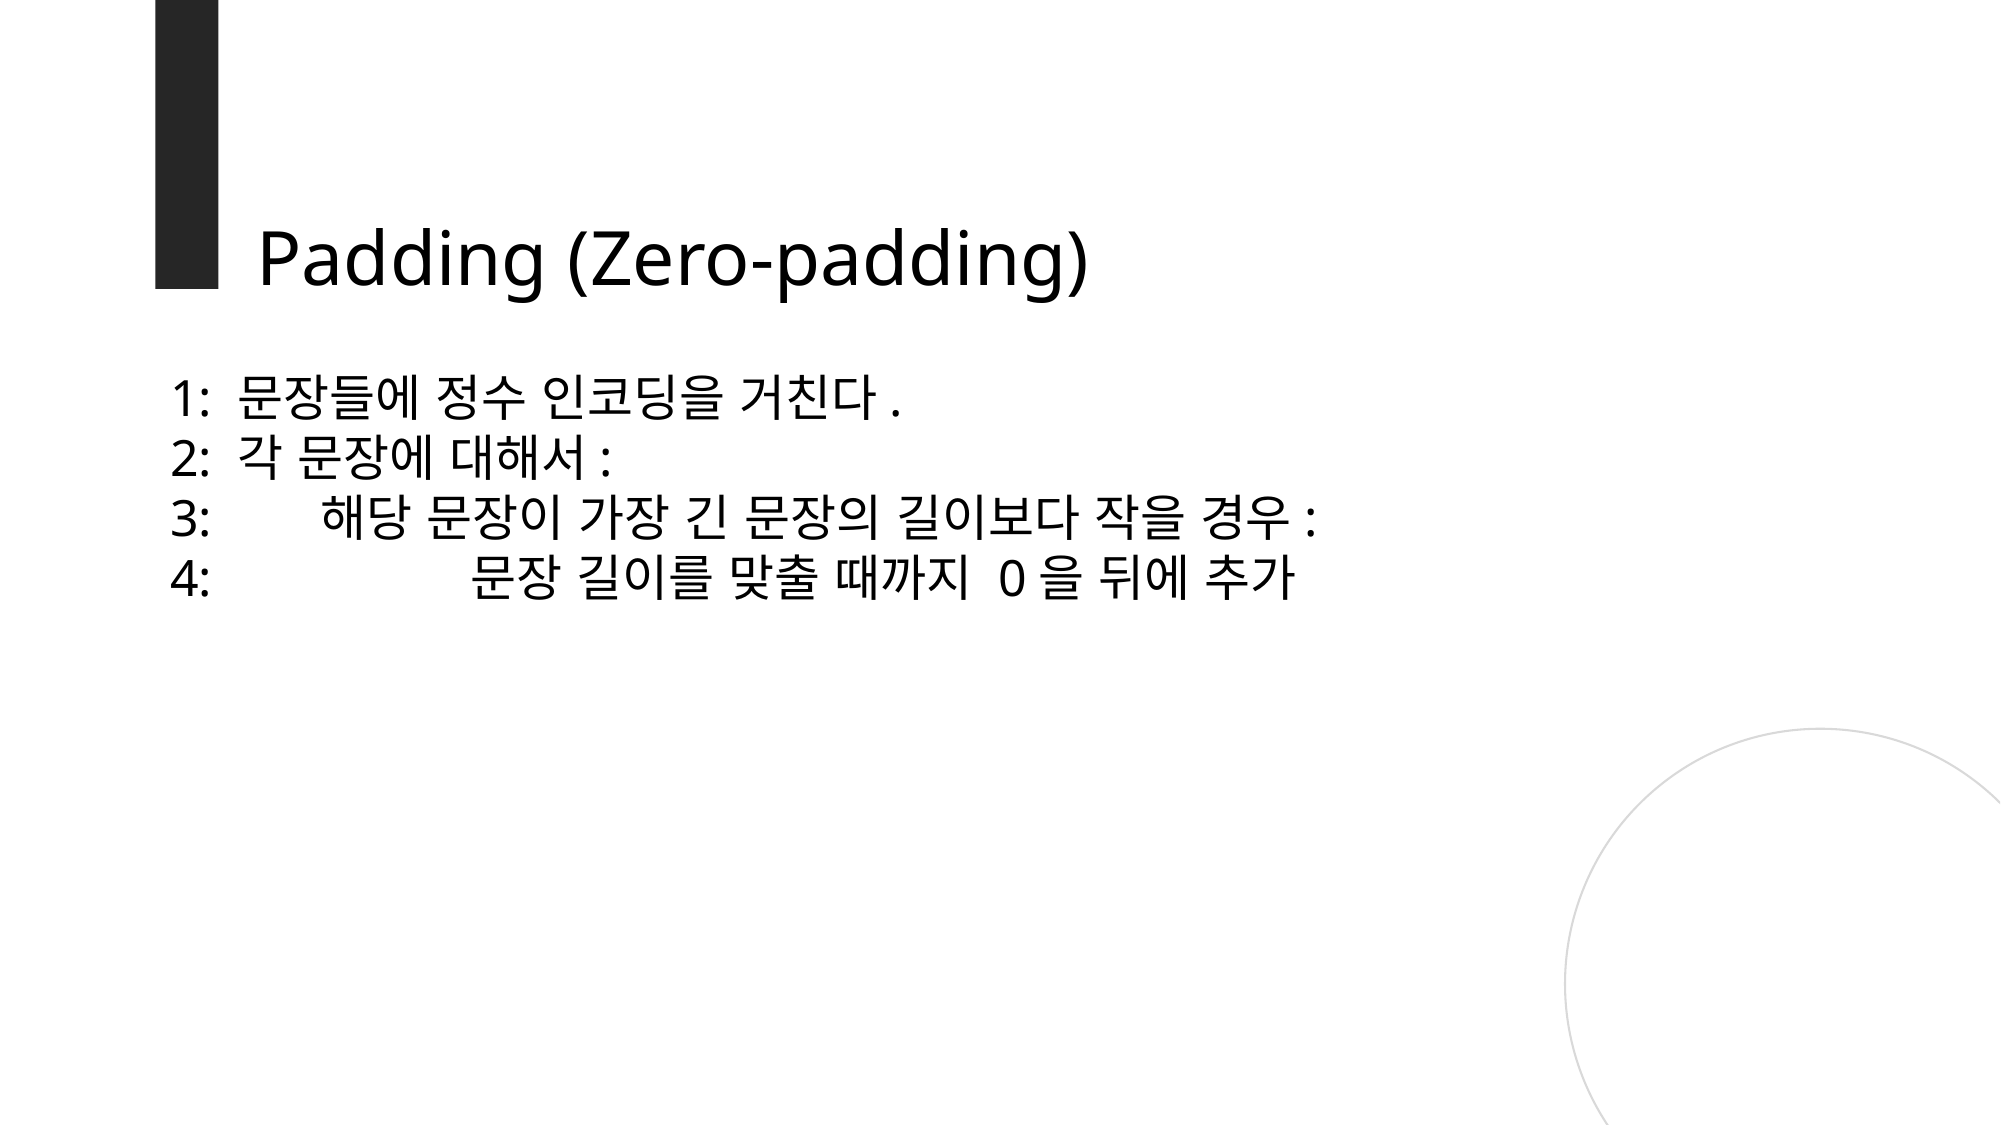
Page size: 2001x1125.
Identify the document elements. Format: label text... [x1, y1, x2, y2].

text_box [154, 0, 219, 290]
text_box Padding (Zero-padding) [241, 203, 1105, 308]
text_box 1: 문장들에 정수 인코딩을 거친다. 2: 각 문장에 대해서: 3: 해당 문장이 가장 긴 문장의 길이보다 작을 경우: 4: 문장 길이를 맞출 때까지 0을 뒤에 추가 [155, 359, 1868, 615]
